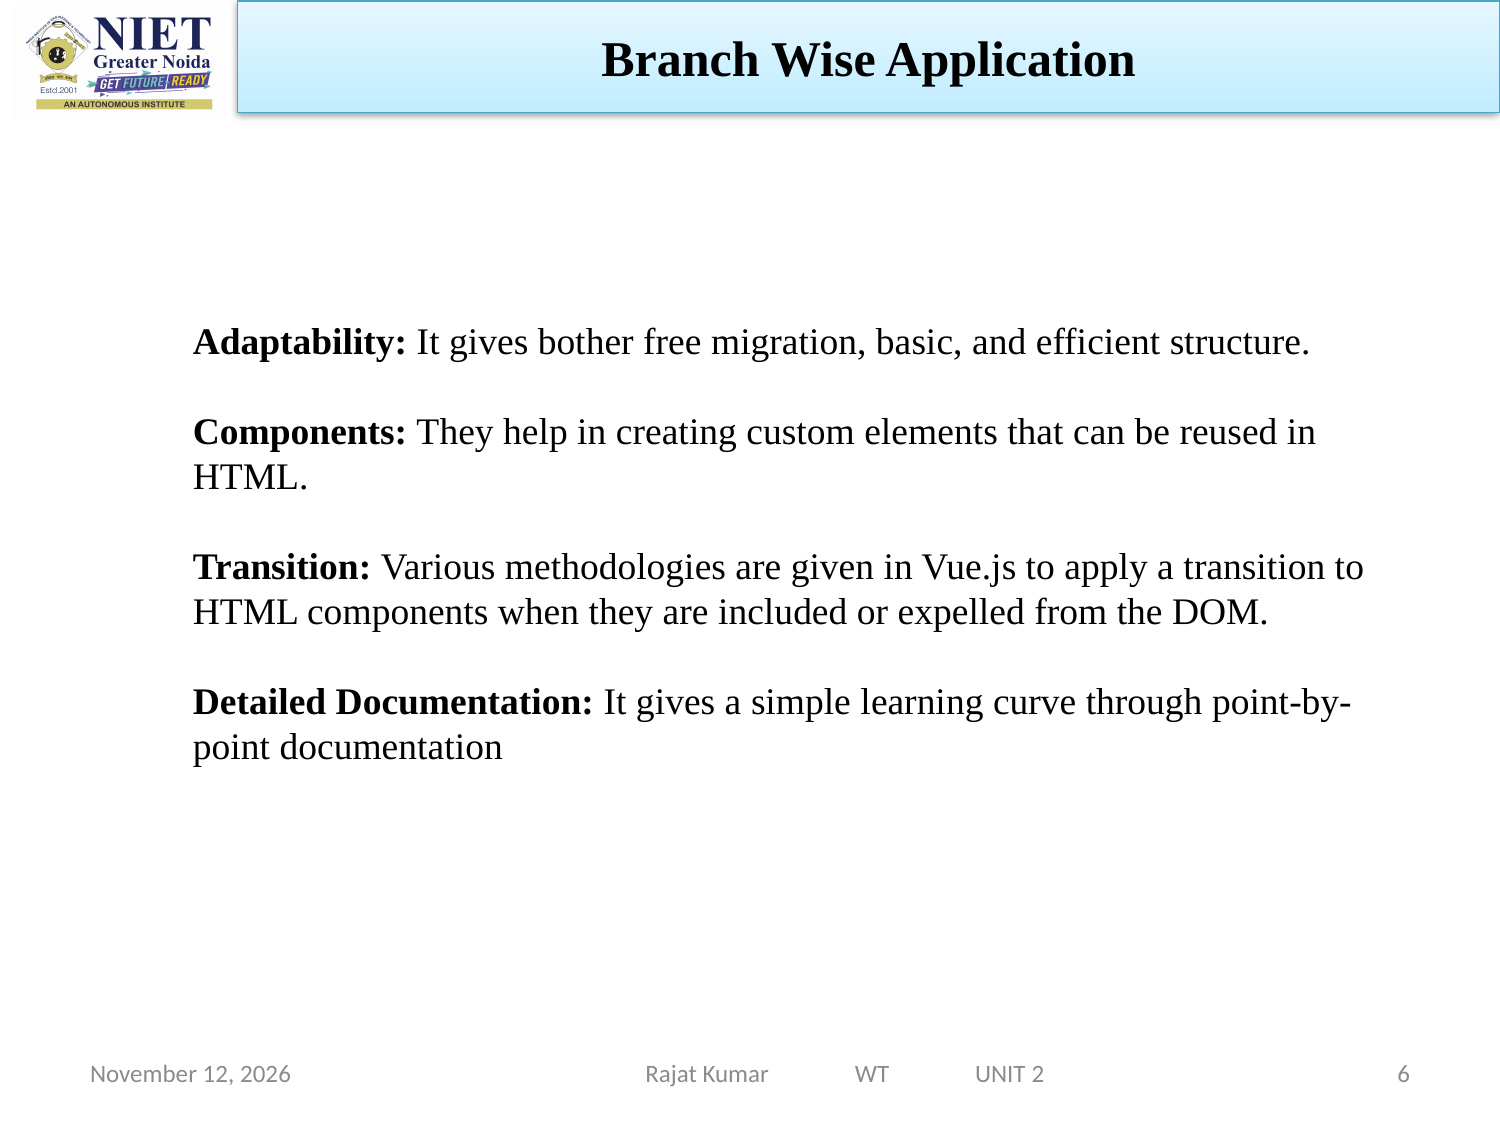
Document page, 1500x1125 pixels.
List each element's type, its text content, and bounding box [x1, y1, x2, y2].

slide_number 6 [1074, 1042, 1425, 1103]
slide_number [75, 1042, 425, 1103]
text_box Adaptability: It gives bother free migration, basic, and efficient structure. Components: They help in creating custom elements that can be reused in HTML. Transition: Various methodologies are given in Vue.js to apply a transition to HTML components when they are included or expelled from the DOM. Detailed Documentation: It gives a simple learning curve through point-by-point documentation [178, 309, 1407, 820]
picture [13, 5, 226, 119]
text_box Branch Wise Application [237, 0, 1500, 113]
footer Rajat Kumar WT UNIT 2 [387, 1050, 1304, 1096]
